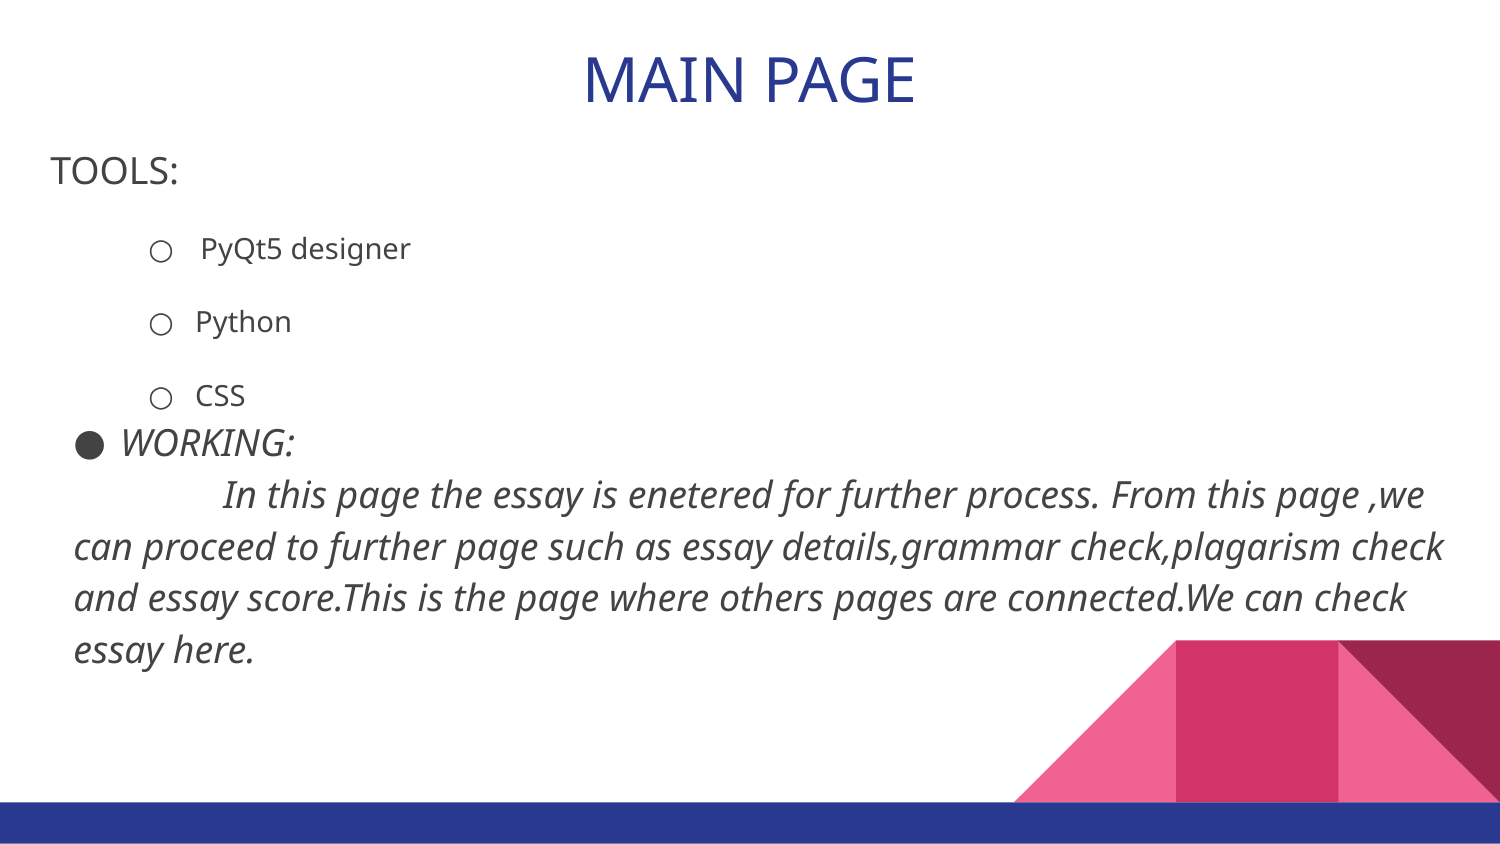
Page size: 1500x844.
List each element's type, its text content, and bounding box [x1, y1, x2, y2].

list TOOLS: PyQt5 designer Python CSS WORKING: In this page the essay is enetered for further process. From this page ,we can proceed to further page such as essay details,grammar check,plagarism check and essay score.This is the page where others pages are connected.We can check essay here. [35, 125, 1465, 766]
title MAIN PAGE [51, 25, 1449, 125]
